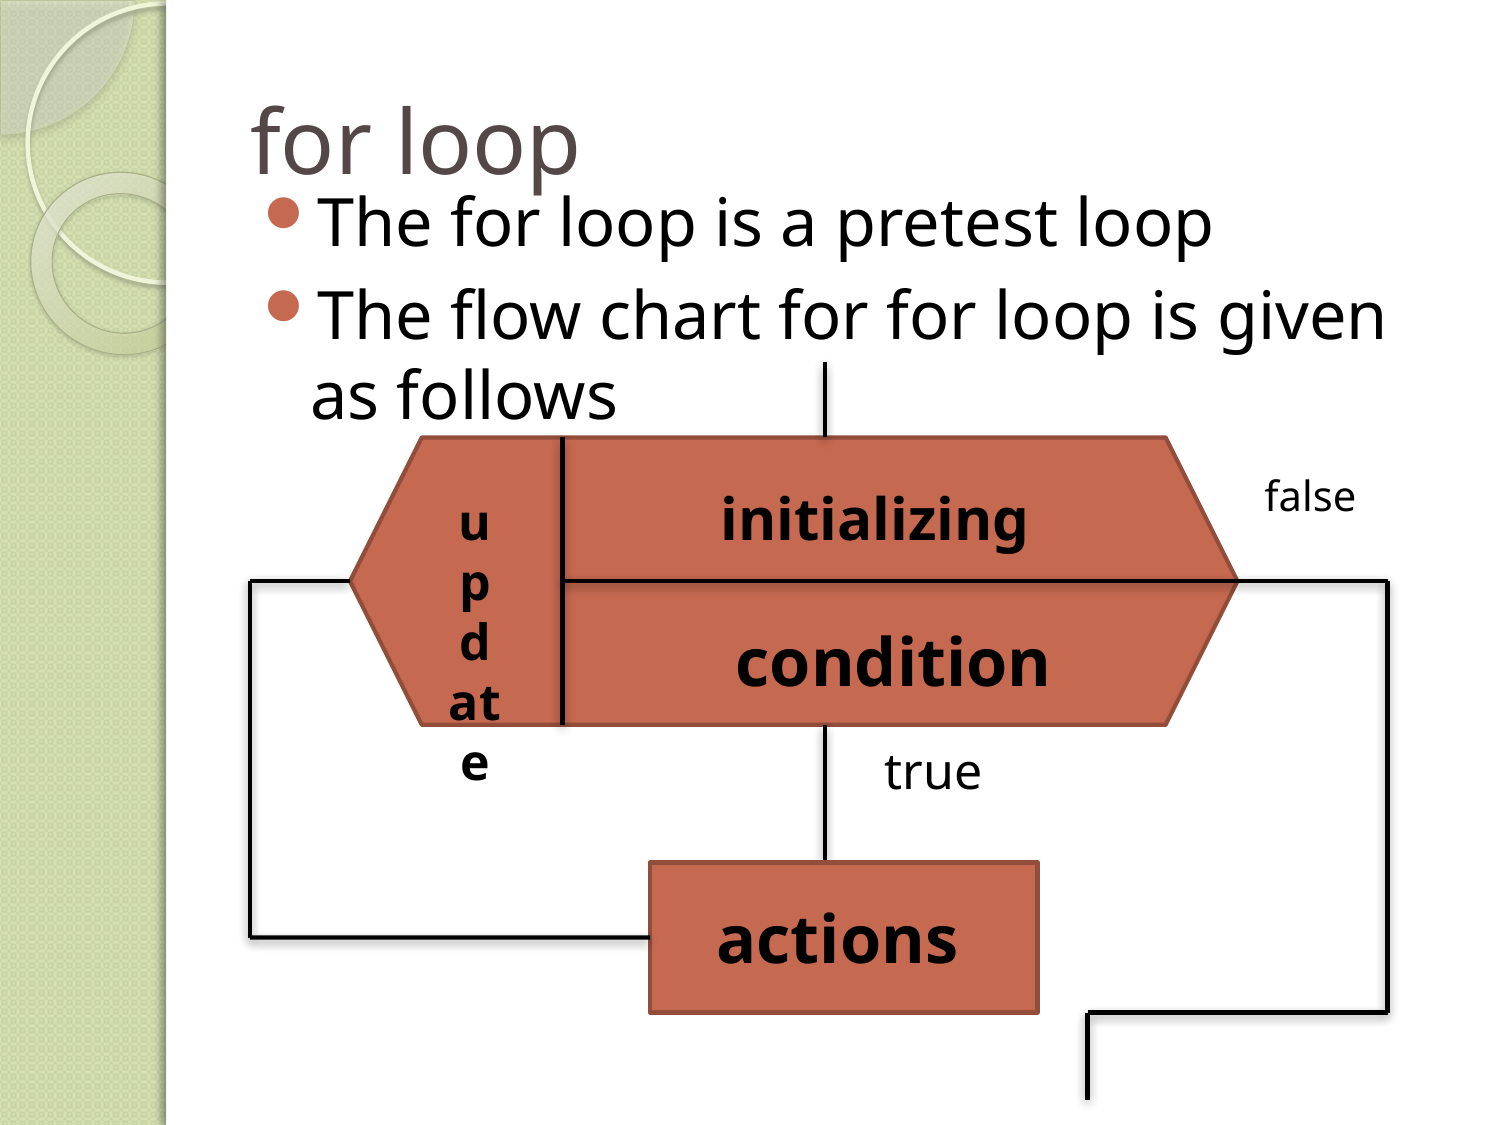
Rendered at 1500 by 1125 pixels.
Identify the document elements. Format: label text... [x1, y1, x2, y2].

text_box update [431, 482, 519, 798]
list The for loop is a pretest loop The flow chart for for loop is given as follows false true [235, 172, 1471, 1025]
text_box [349, 435, 1238, 727]
title for loop [235, 45, 1466, 172]
text_box condition [650, 612, 1138, 708]
text_box [648, 860, 1040, 1015]
text_box actions [699, 889, 975, 985]
text_box initializing [612, 474, 1138, 560]
